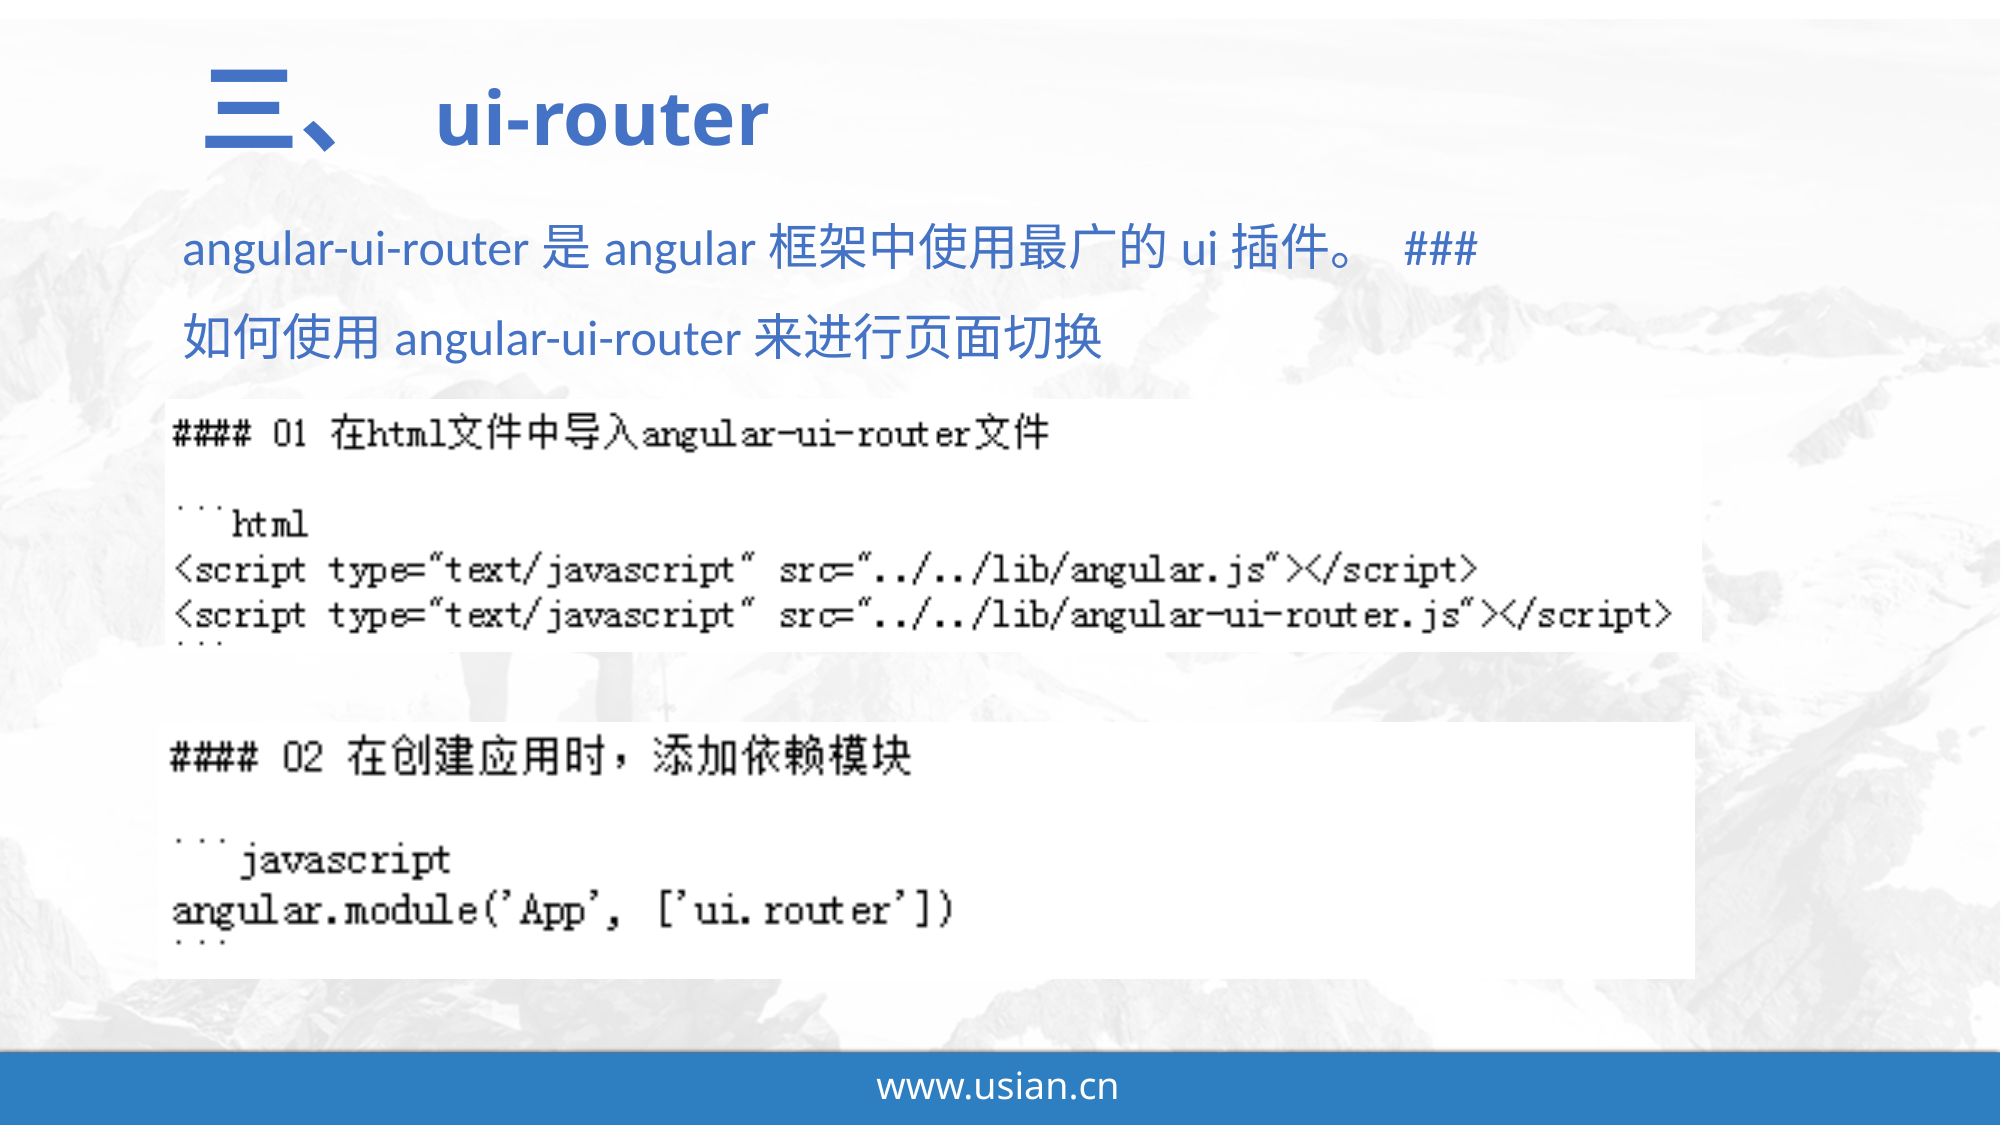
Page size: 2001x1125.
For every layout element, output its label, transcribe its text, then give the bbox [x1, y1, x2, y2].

title 三、 ui-router [138, 59, 1202, 168]
picture [0, 0, 2001, 1125]
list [165, 399, 1702, 652]
text_box angular-ui-router是angular框架中使用最广的ui插件。 ### 如何使用angular-ui-router来进行页面切换 [167, 178, 1544, 374]
